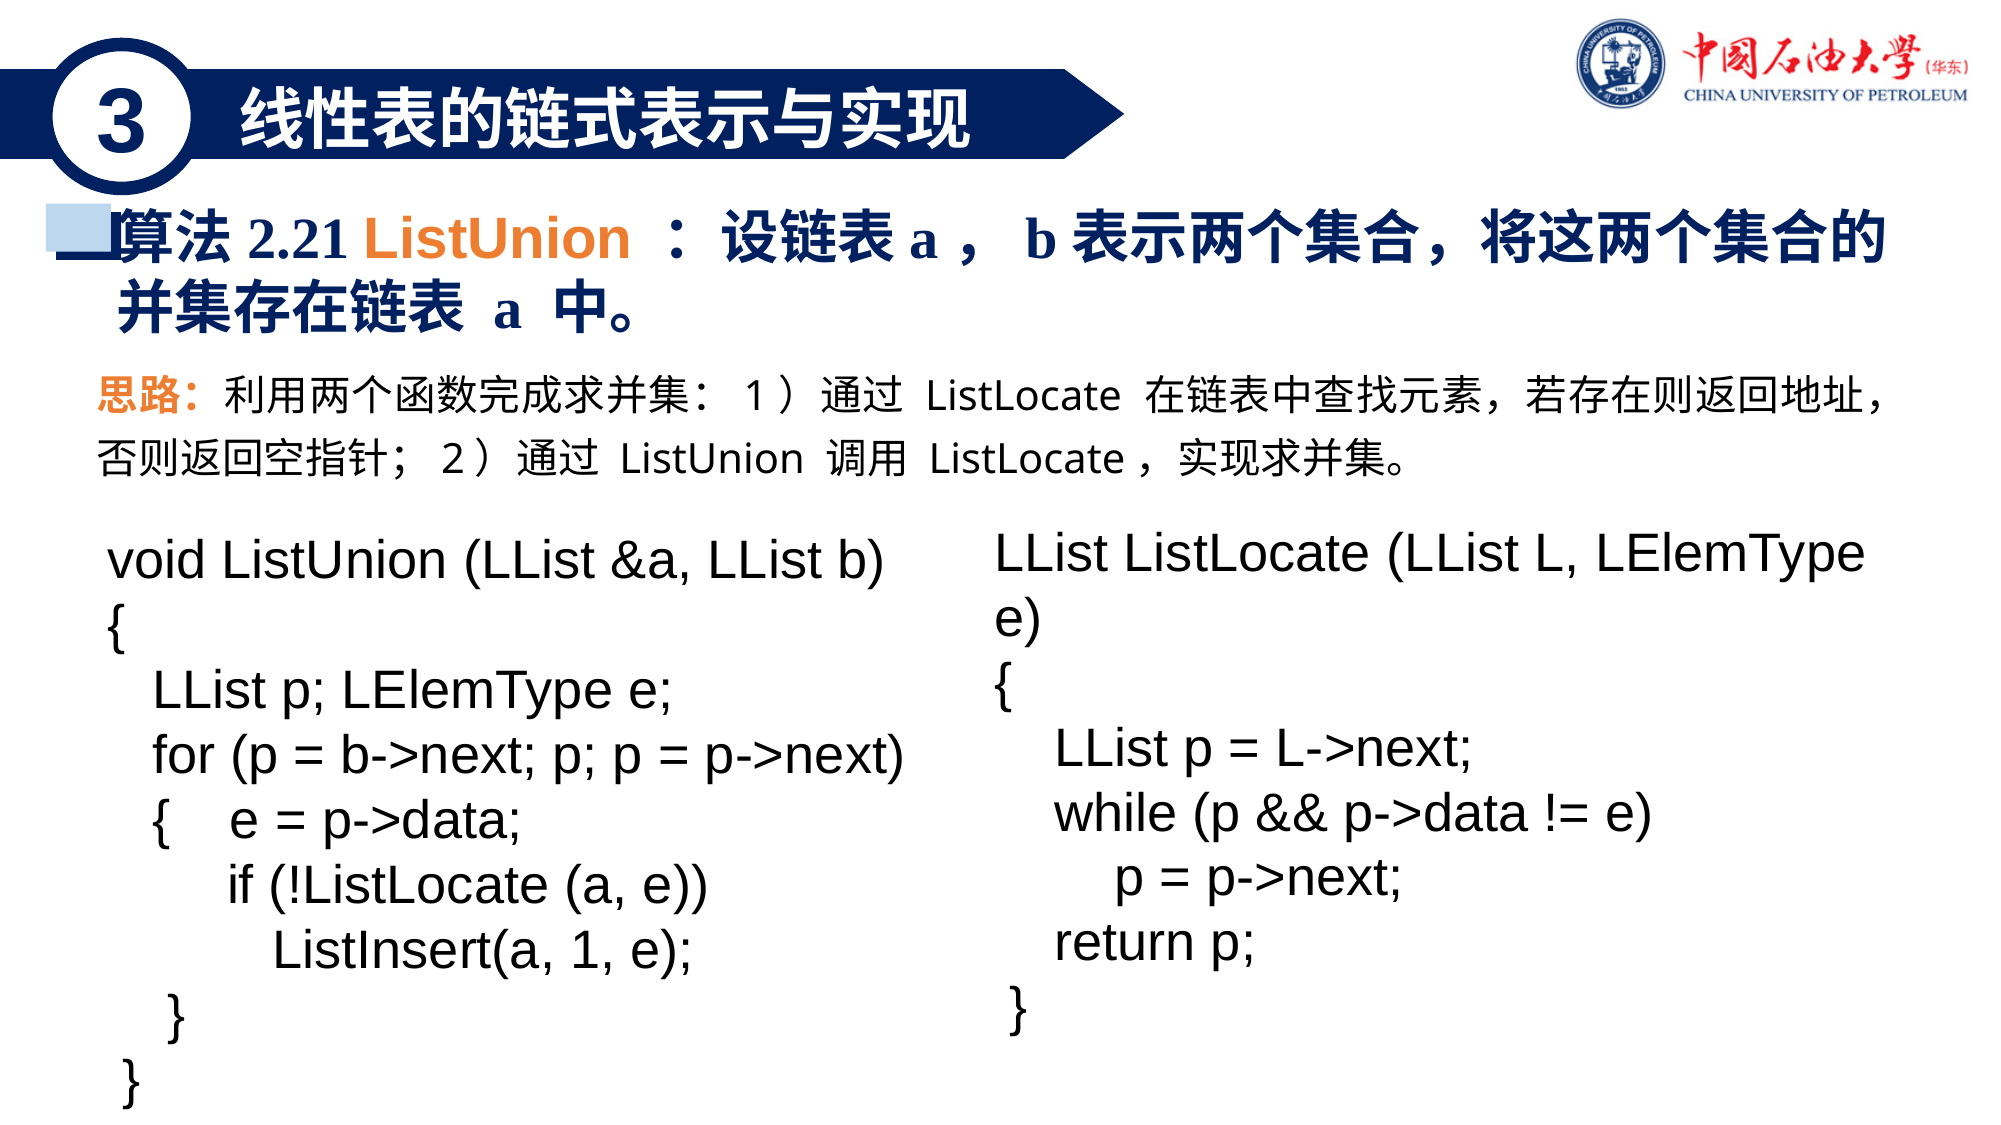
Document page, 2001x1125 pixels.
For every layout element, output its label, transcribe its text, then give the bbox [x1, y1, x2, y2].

text_box LList ListLocate (LList L, LElemType e) { LList p = L->next; while (p && p->data != e) p = p->next; return p; } [904, 509, 1937, 1044]
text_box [0, 44, 1125, 189]
text_box 算法2.21 ListUnion ：设链表a，b表示两个集合，将这两个集合的 并集存在链表 a 中。 [101, 192, 1902, 348]
text_box void ListUnion (LList &a, LList b) { LList p; LElemType e; for (p = b->next; p; p = p->next) { e = p->data; if (!ListLocate (a, e)) ListInsert(a, 1, e); } } [17, 517, 939, 1117]
text_box 思路：利用两个函数完成求并集：1）通过 ListLocate 在链表中查找元素，若存在则返回地址，否则返回空指针；2）通过 ListUnion 调用 ListLocate，实现求并集。 [82, 349, 1922, 489]
picture [1554, 3, 2000, 127]
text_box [45, 203, 122, 260]
